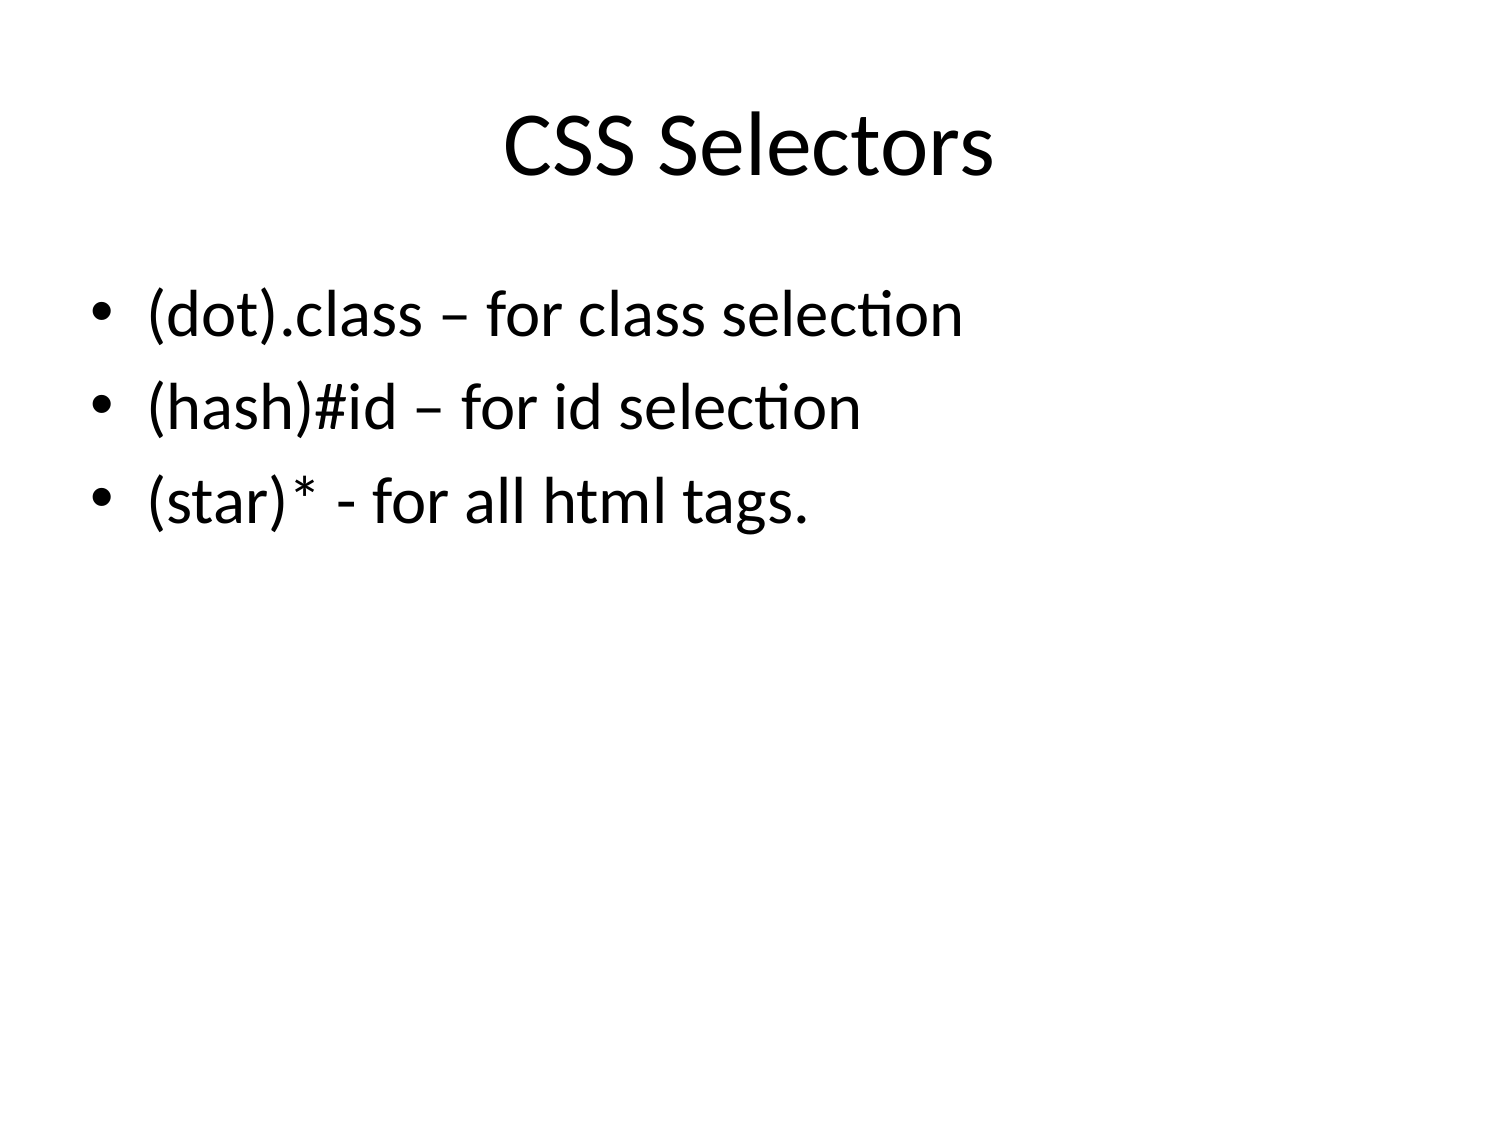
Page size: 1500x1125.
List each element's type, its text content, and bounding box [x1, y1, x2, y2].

title CSS Selectors [75, 45, 1425, 233]
list (dot).class – for class selection (hash)#id – for id selection (star)* - for all html tags. [75, 262, 1425, 1005]
